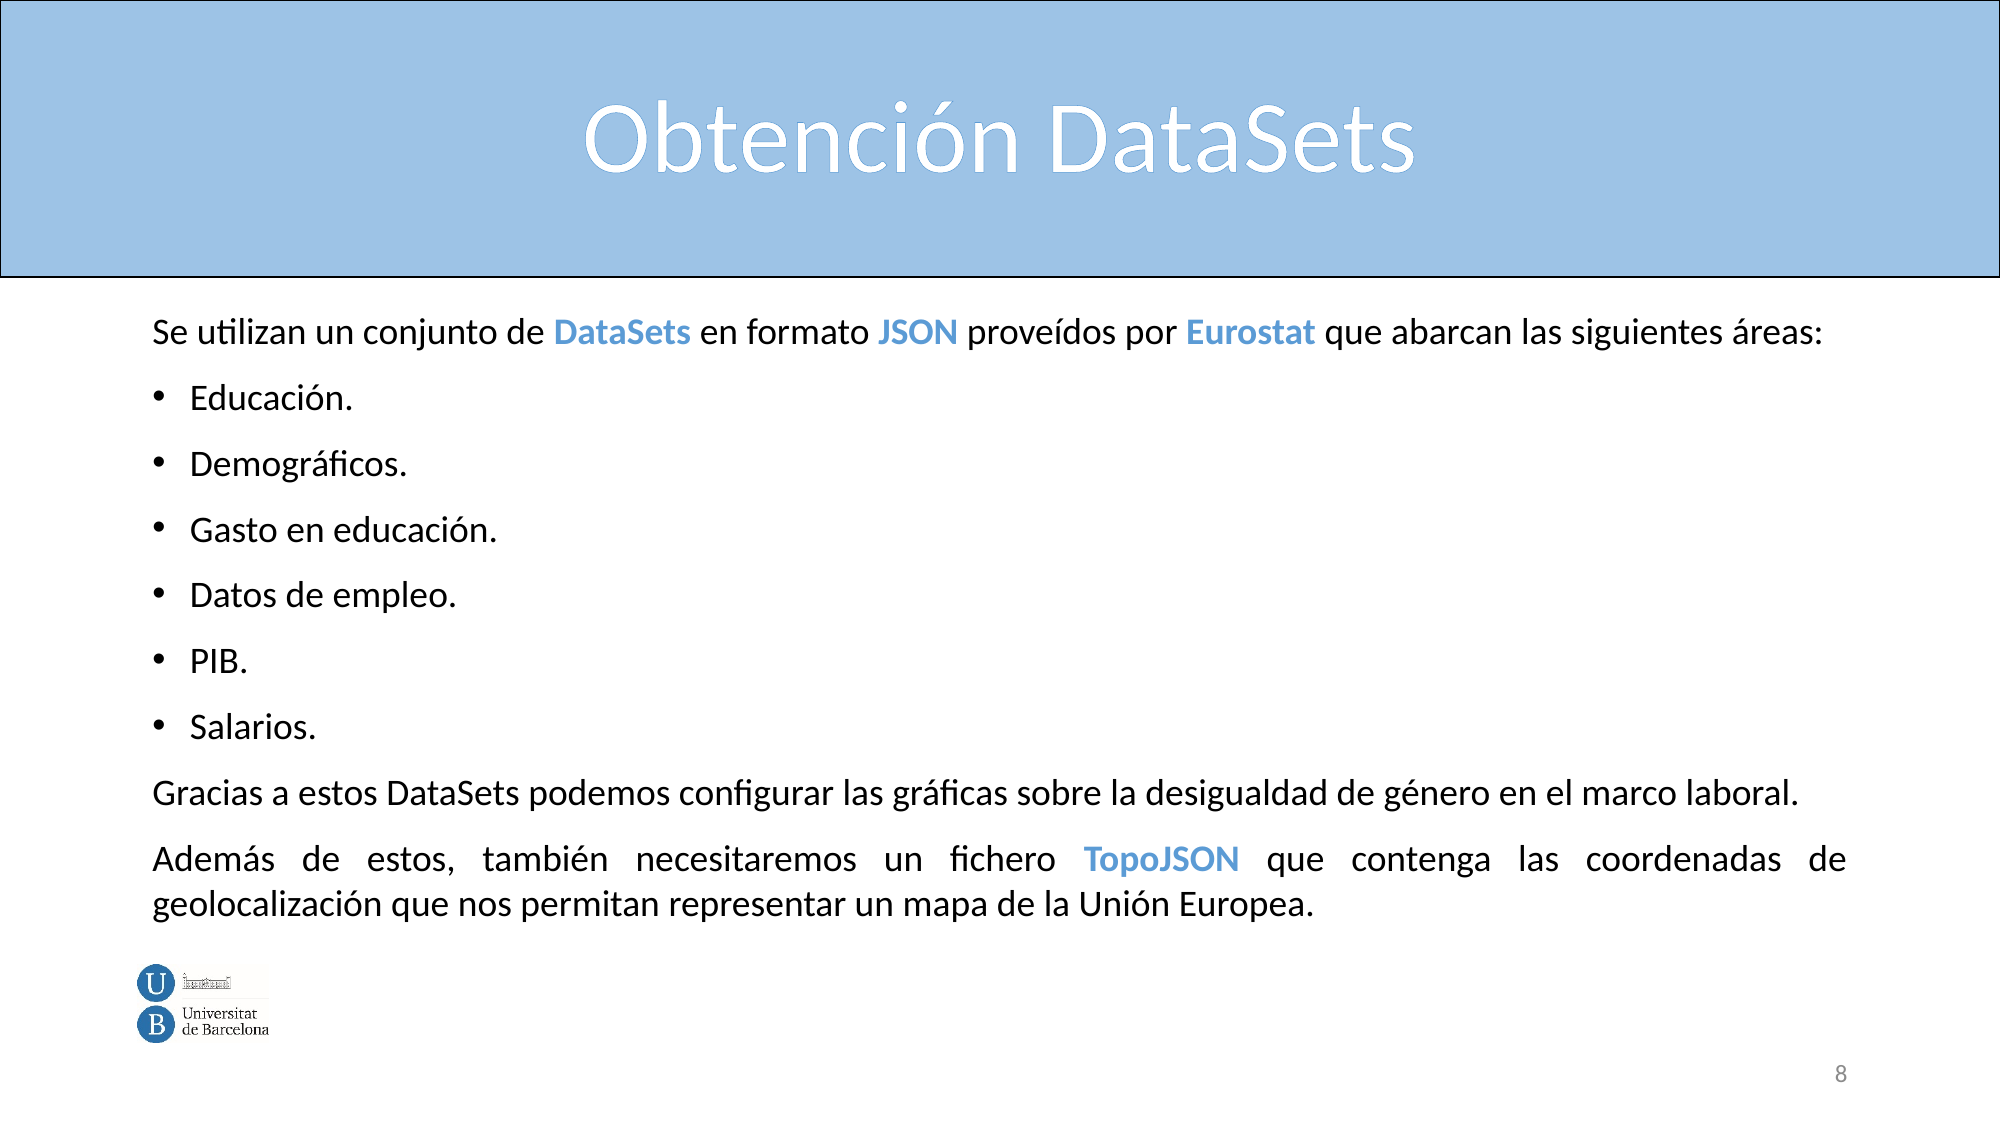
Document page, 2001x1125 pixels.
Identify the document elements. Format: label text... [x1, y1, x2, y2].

title Obtención DataSets [0, 0, 2000, 278]
picture [137, 963, 269, 1043]
slide_number 8 [1412, 1042, 1863, 1103]
list Se utilizan un conjunto de DataSets en formato JSON proveídos por Eurostat que abarcan las siguientes áreas: Educación. Demográficos. Gasto en educación. Datos de empleo. PIB. Salarios. Gracias a estos DataSets podemos configurar las gráficas sobre la desigualdad de género en el marco laboral. Además de estos, también necesitaremos un fichero TopoJSON que contenga las coordenadas de geolocalización que nos permitan representar un mapa de la Unión Europea. [137, 299, 1863, 965]
